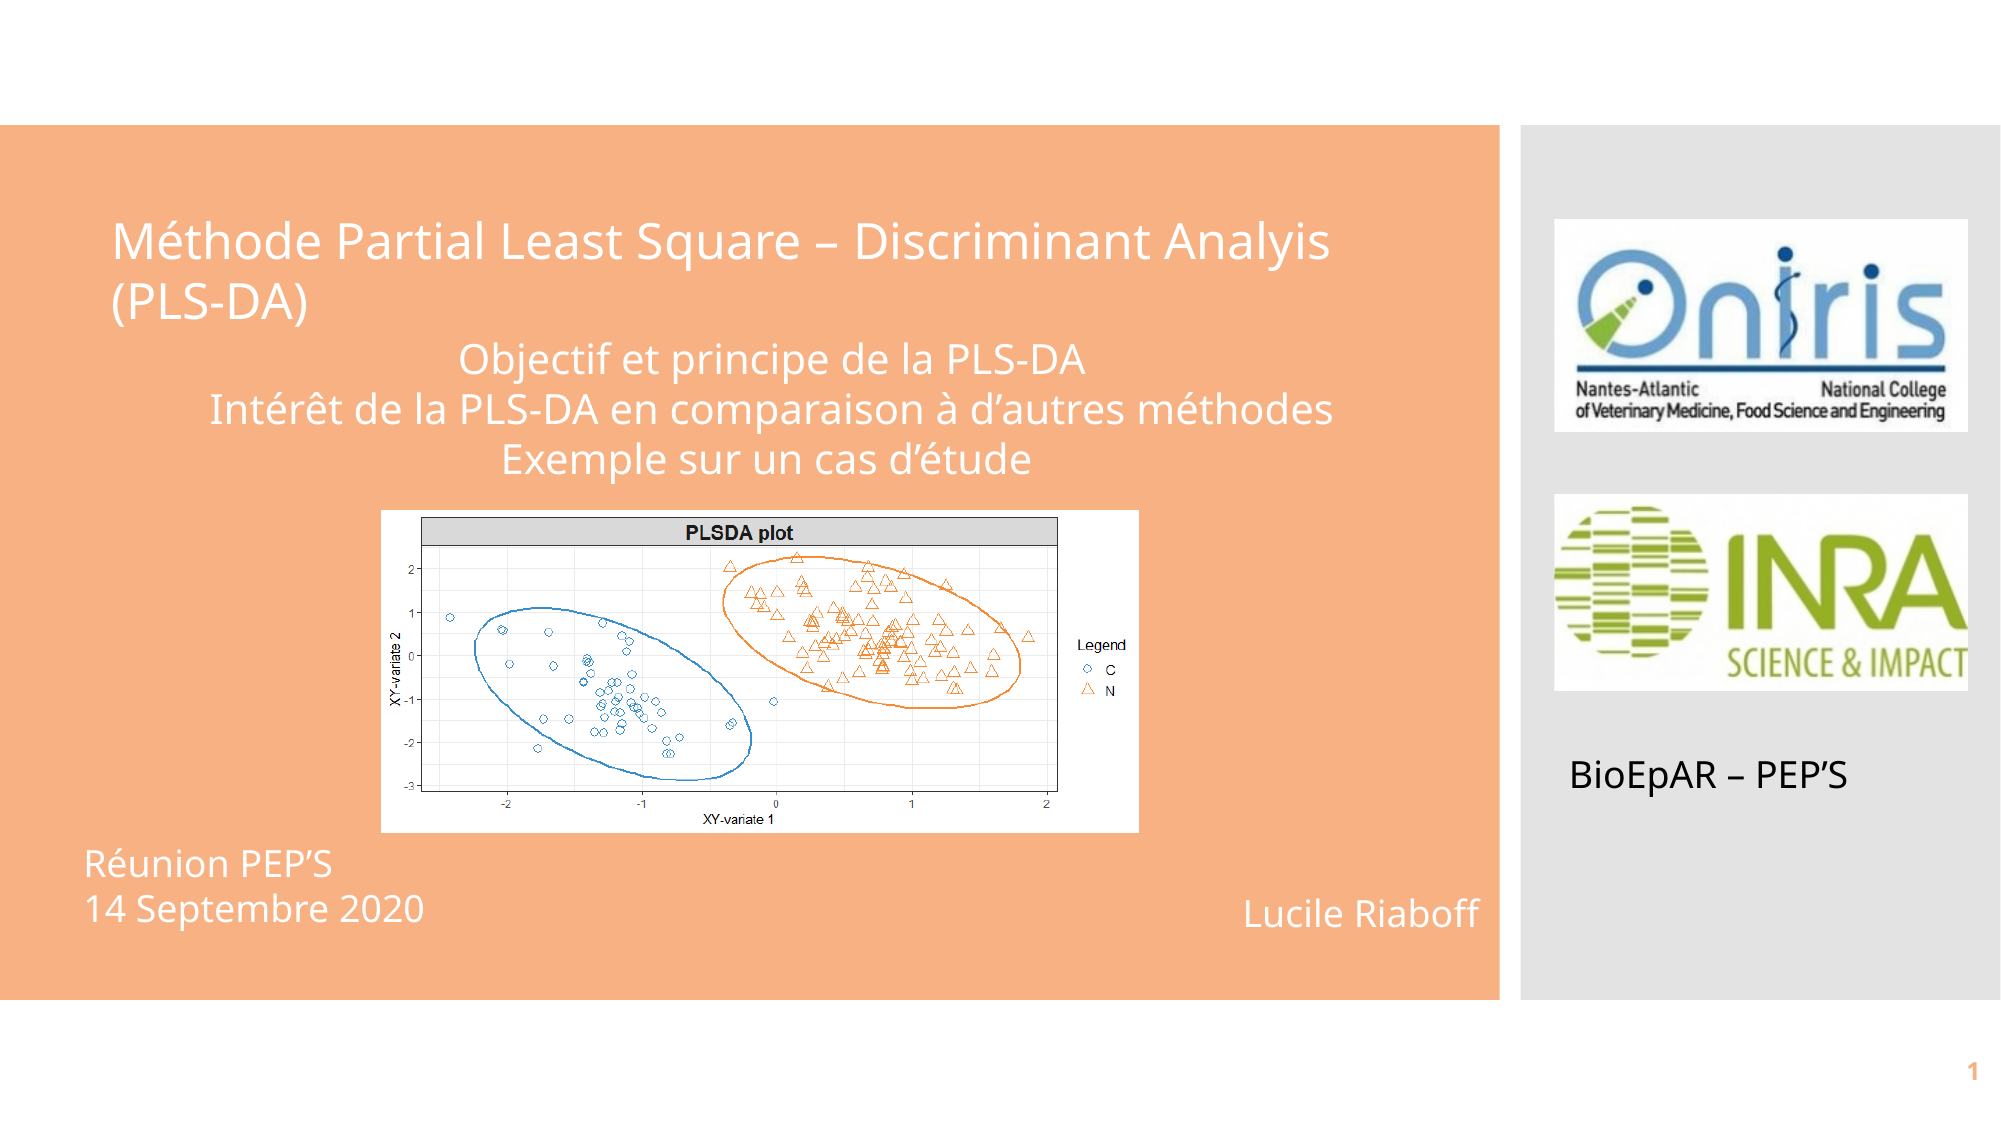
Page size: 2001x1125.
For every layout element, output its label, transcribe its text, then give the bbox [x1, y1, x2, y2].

text_box Méthode Partial Least Square – Discriminant Analyis (PLS-DA) [96, 202, 1464, 325]
text_box Réunion PEP’S 14 Septembre 2020 [68, 832, 780, 938]
text_box BioEpAR – PEP’S [1554, 743, 1968, 804]
picture [1553, 218, 1969, 433]
text_box Lucile Riaboff [1227, 882, 1510, 943]
slide_number 1 [1744, 1042, 1996, 1103]
picture [1553, 494, 1969, 691]
text_box Objectif et principe de la PLS-DA Intérêt de la PLS-DA en comparaison à d’autres méthodes Exemple sur un cas d’étude [80, 325, 1464, 491]
picture [381, 509, 1139, 833]
